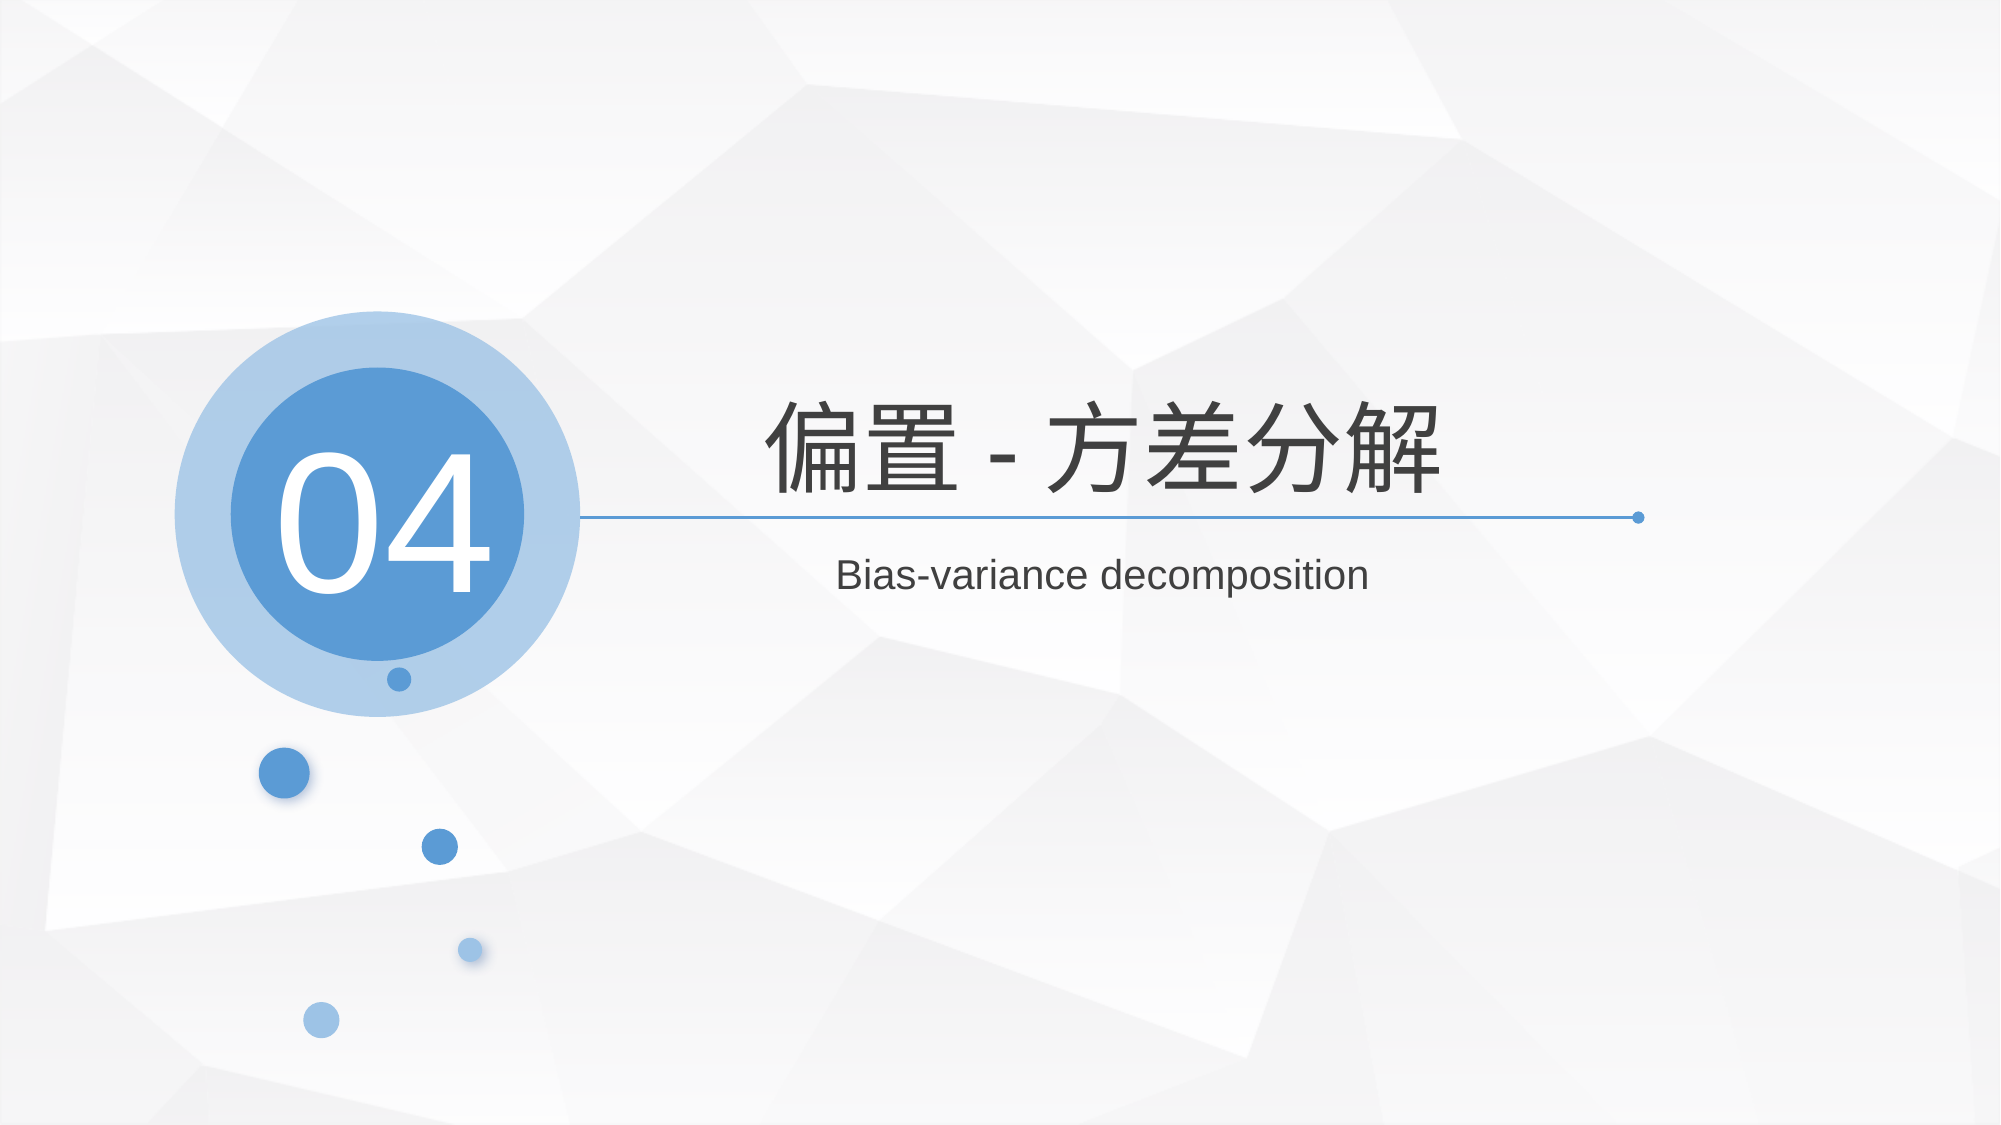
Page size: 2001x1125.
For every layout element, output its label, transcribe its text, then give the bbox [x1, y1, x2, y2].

text_box 04 [224, 355, 545, 669]
text_box 偏置-方差分解 [592, 352, 1614, 514]
text_box Bias-variance decomposition [592, 530, 1613, 618]
picture [0, 0, 2001, 1125]
